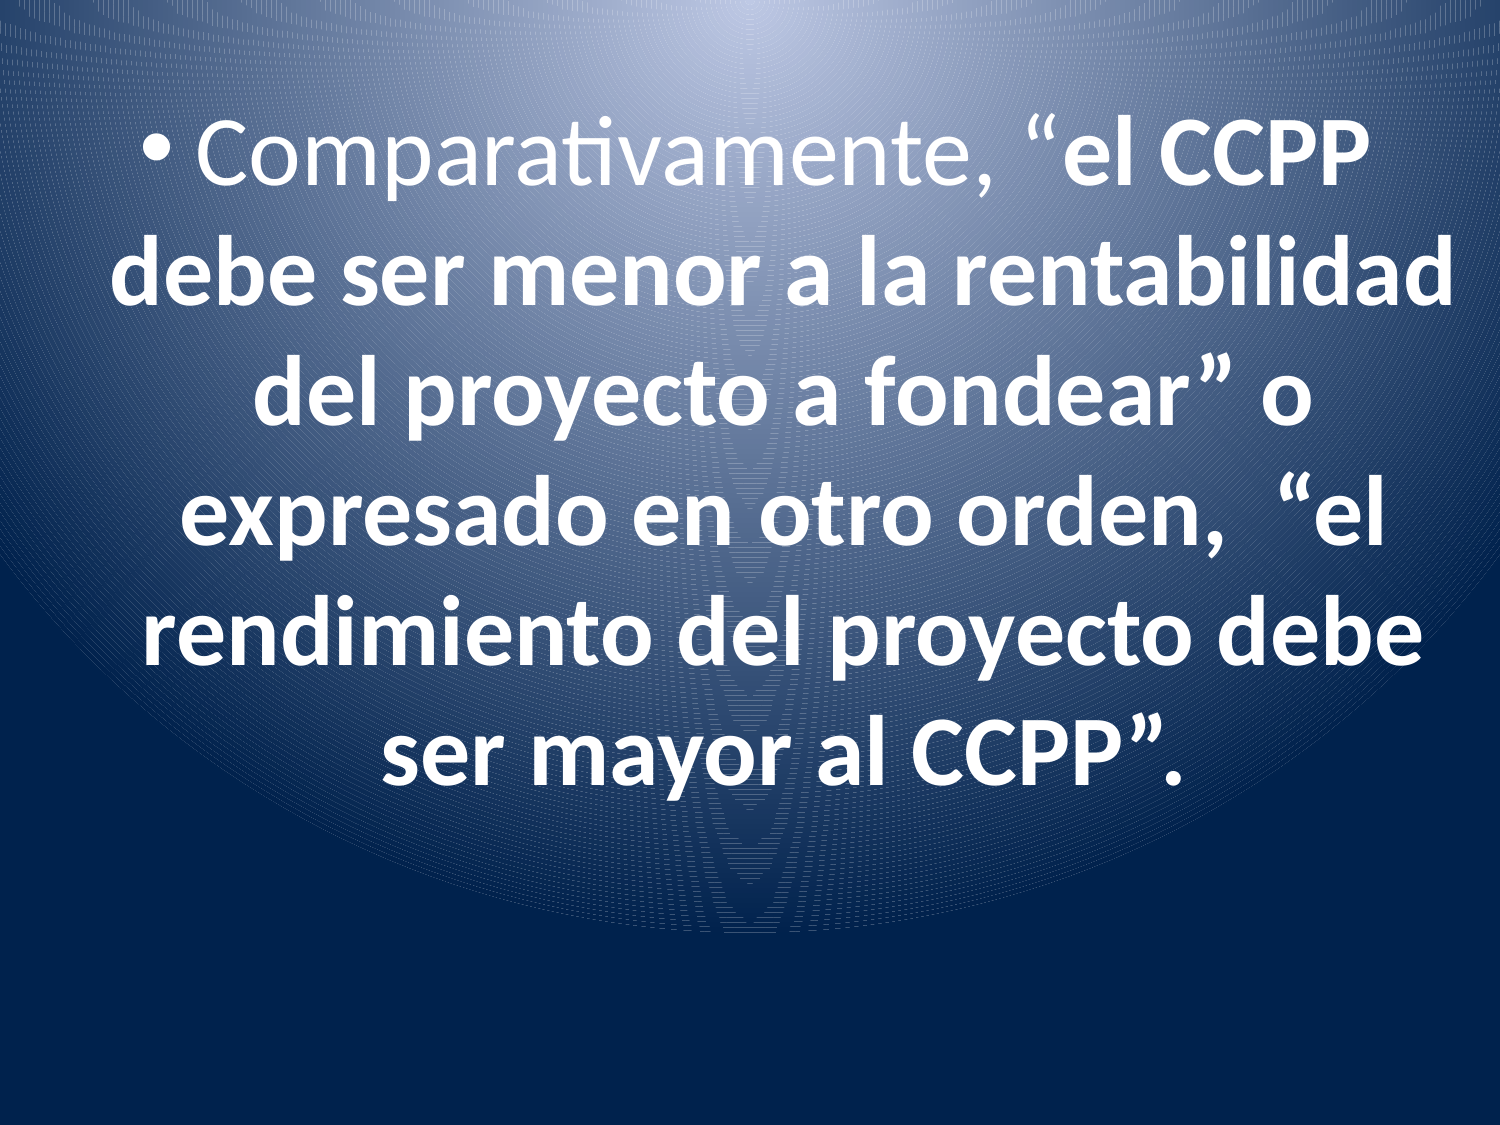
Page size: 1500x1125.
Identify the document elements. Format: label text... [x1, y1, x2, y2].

list Comparativamente, “el CCPP debe ser menor a la rentabilidad del proyecto a fondear” o expresado en otro orden, “el rendimiento del proyecto debe ser mayor al CCPP”. [29, 78, 1483, 1005]
